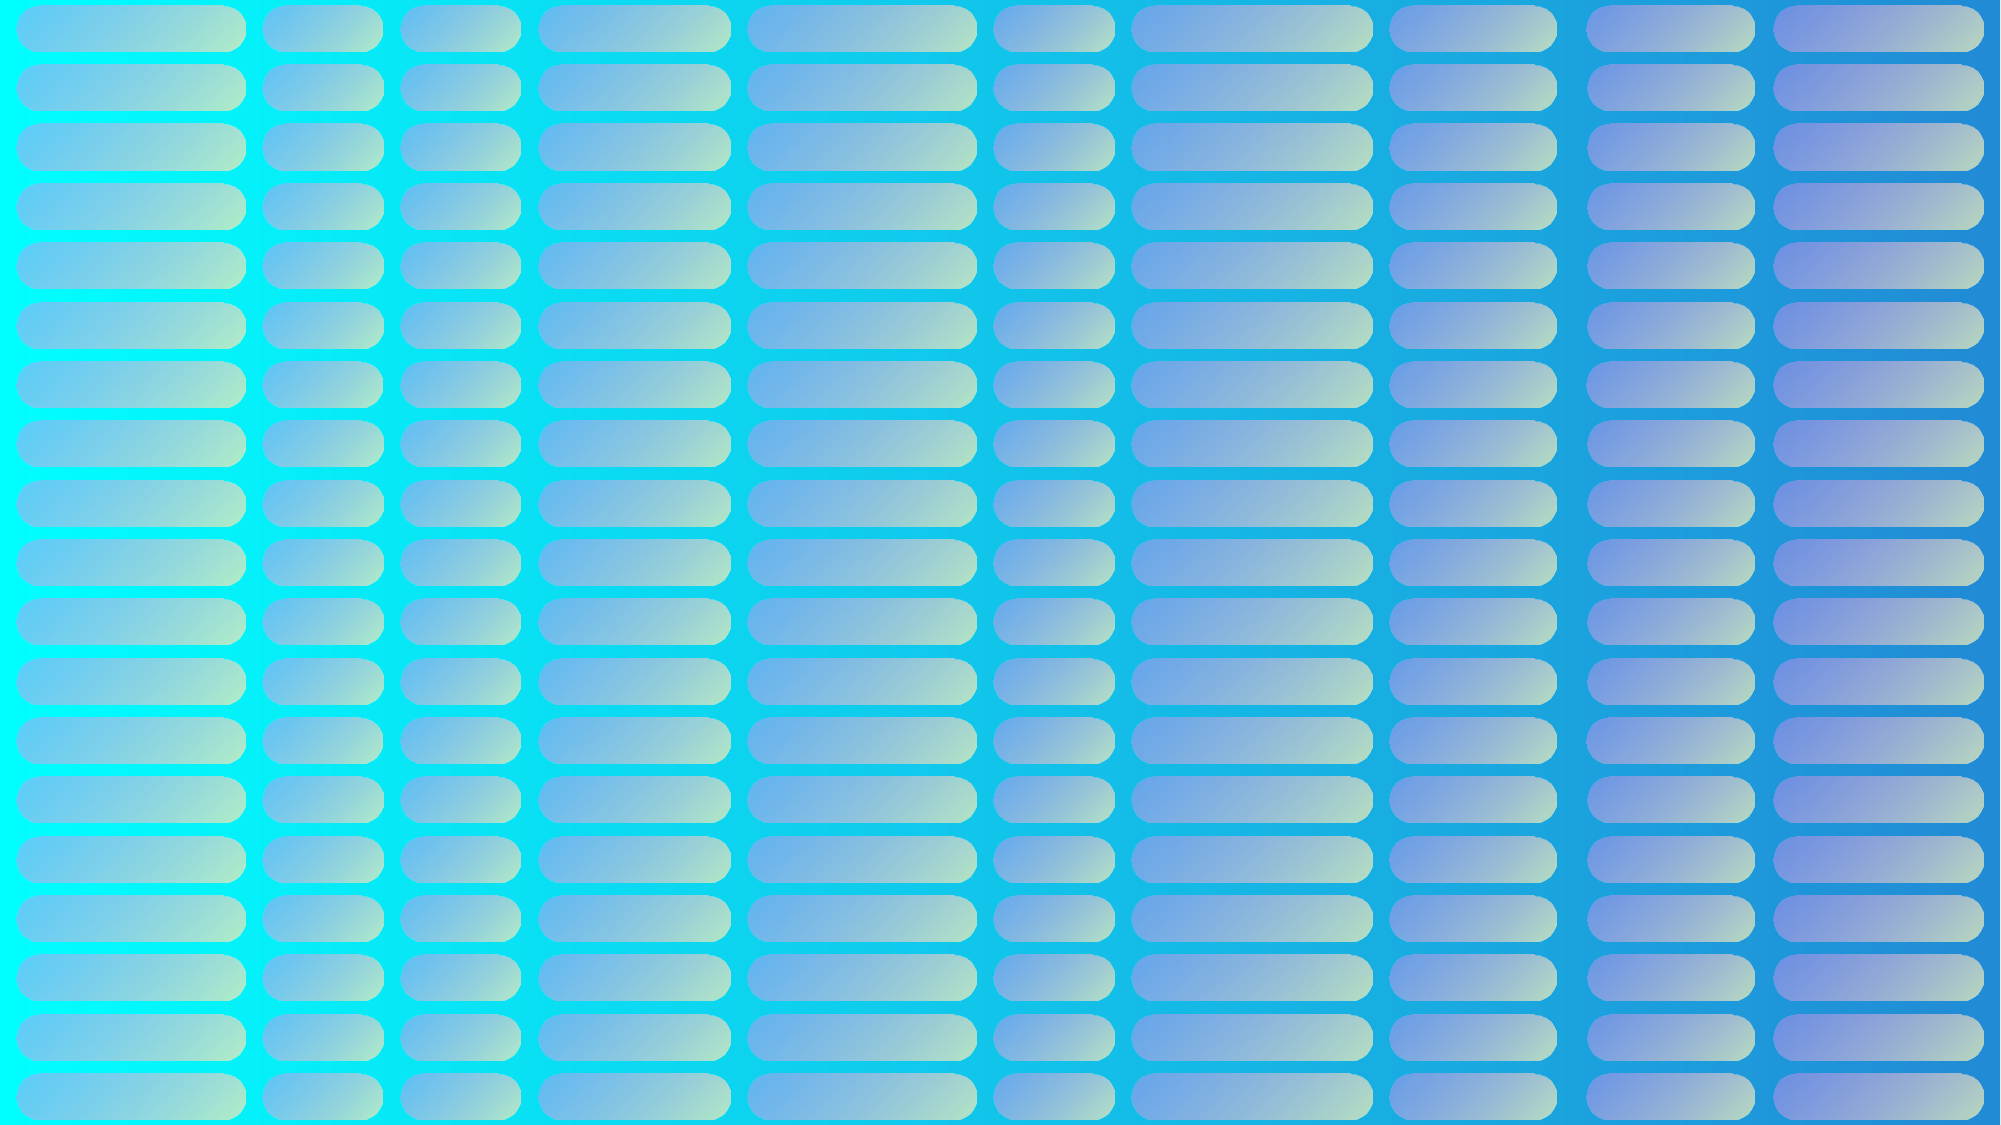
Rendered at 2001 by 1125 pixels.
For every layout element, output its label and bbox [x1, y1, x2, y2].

text_box [1131, 302, 1373, 349]
text_box [1875, 823, 1880, 836]
text_box [400, 1073, 521, 1120]
text_box [993, 5, 1115, 52]
text_box [400, 420, 521, 467]
picture [1089, 349, 1094, 361]
text_box [16, 539, 246, 586]
text_box [1587, 836, 1755, 883]
text_box [262, 183, 383, 230]
text_box [1773, 717, 1984, 764]
text_box [400, 480, 521, 527]
text_box [538, 717, 731, 764]
text_box [262, 658, 383, 705]
text_box [538, 658, 731, 705]
text_box [993, 717, 1115, 764]
text_box [1875, 1061, 1880, 1073]
text_box [1389, 123, 1557, 171]
text_box [538, 123, 731, 171]
text_box [400, 836, 521, 883]
text_box [538, 5, 731, 52]
text_box [16, 836, 246, 883]
text_box [747, 420, 977, 467]
picture [1089, 883, 1094, 895]
text_box [16, 183, 246, 230]
text_box [1586, 5, 1754, 52]
text_box [1131, 5, 1373, 52]
picture [1089, 705, 1094, 717]
text_box [1773, 242, 1984, 289]
text_box [400, 658, 521, 705]
text_box [262, 361, 383, 408]
text_box [1389, 598, 1557, 645]
text_box [1875, 705, 1880, 717]
picture [1089, 942, 1094, 954]
text_box [747, 302, 977, 349]
text_box [1131, 717, 1373, 764]
text_box [993, 598, 1115, 645]
text_box [747, 480, 977, 527]
text_box [538, 1073, 731, 1120]
text_box [747, 776, 977, 823]
text_box [1773, 1073, 1984, 1120]
text_box [16, 361, 246, 408]
text_box [1875, 645, 1880, 658]
text_box [747, 242, 977, 289]
text_box [538, 242, 731, 289]
text_box [1773, 658, 1984, 705]
text_box [262, 1073, 383, 1120]
picture [1089, 823, 1094, 836]
text_box [993, 64, 1115, 111]
text_box [262, 302, 383, 349]
text_box [538, 539, 731, 586]
text_box [16, 658, 246, 705]
text_box [1389, 954, 1557, 1001]
text_box [1773, 895, 1984, 942]
text_box [1131, 123, 1373, 171]
text_box [1773, 1014, 1984, 1061]
text_box [1389, 302, 1557, 349]
text_box [1587, 302, 1755, 349]
text_box [400, 717, 521, 764]
text_box [747, 123, 977, 171]
text_box [1587, 658, 1755, 705]
text_box [538, 302, 731, 349]
text_box [1875, 883, 1880, 895]
text_box [400, 598, 521, 645]
text_box [1587, 776, 1755, 823]
text_box [538, 183, 731, 230]
text_box [1773, 64, 1984, 111]
text_box [16, 242, 246, 289]
text_box [16, 123, 246, 171]
text_box [1389, 5, 1557, 52]
picture [1089, 467, 1094, 480]
text_box [747, 717, 977, 764]
text_box [400, 1014, 521, 1061]
text_box [16, 480, 246, 527]
text_box [747, 836, 977, 883]
text_box [1131, 658, 1373, 705]
picture [1089, 1001, 1094, 1014]
text_box [1389, 420, 1557, 467]
text_box [400, 183, 521, 230]
text_box [747, 361, 977, 408]
text_box [262, 123, 383, 171]
text_box [1131, 242, 1373, 289]
text_box [1131, 420, 1373, 467]
text_box [1389, 776, 1557, 823]
text_box [1389, 1073, 1557, 1120]
text_box [262, 836, 383, 883]
text_box [1773, 836, 1984, 883]
text_box [16, 302, 246, 349]
text_box [1875, 942, 1880, 954]
text_box [993, 361, 1115, 408]
text_box [993, 658, 1115, 705]
text_box [993, 183, 1115, 230]
text_box [16, 420, 246, 467]
text_box [1773, 361, 1984, 408]
text_box [1587, 480, 1755, 527]
text_box [262, 480, 383, 527]
text_box [747, 183, 977, 230]
text_box [400, 242, 521, 289]
text_box [993, 302, 1115, 349]
text_box [993, 420, 1115, 467]
text_box [1773, 480, 1984, 527]
text_box [1389, 1014, 1557, 1061]
text_box [1773, 598, 1984, 645]
text_box [1586, 361, 1754, 408]
text_box [1773, 420, 1984, 467]
text_box [747, 658, 977, 705]
text_box [747, 954, 977, 1001]
text_box [1389, 183, 1557, 230]
text_box [1131, 361, 1373, 408]
text_box [1875, 111, 1880, 123]
text_box [538, 480, 731, 527]
picture [1089, 111, 1094, 124]
text_box [993, 836, 1115, 883]
text_box [1587, 1014, 1755, 1061]
text_box [538, 895, 731, 942]
text_box [1587, 539, 1755, 586]
text_box [1773, 302, 1984, 349]
text_box [1875, 289, 1880, 302]
text_box [16, 598, 246, 645]
text_box [1131, 895, 1373, 942]
text_box [1389, 539, 1557, 586]
text_box [993, 480, 1115, 527]
text_box [1131, 776, 1373, 823]
text_box [1875, 171, 1880, 183]
text_box [993, 539, 1115, 586]
text_box [1587, 242, 1755, 289]
text_box [993, 242, 1115, 289]
text_box [1773, 123, 1984, 171]
text_box [400, 776, 521, 823]
text_box [400, 5, 521, 52]
text_box [400, 123, 521, 171]
text_box [1389, 361, 1557, 408]
text_box [1773, 776, 1984, 823]
text_box [538, 598, 731, 645]
text_box [262, 776, 383, 823]
text_box [262, 64, 383, 111]
text_box [1131, 1014, 1373, 1061]
text_box [16, 1014, 246, 1061]
text_box [1587, 420, 1755, 467]
text_box [1875, 527, 1880, 539]
text_box [262, 539, 383, 586]
text_box [993, 776, 1115, 823]
text_box [16, 895, 246, 942]
picture [1089, 645, 1094, 658]
text_box [1131, 64, 1373, 111]
picture [1089, 1061, 1094, 1073]
text_box [1875, 349, 1880, 361]
text_box [1131, 954, 1373, 1001]
picture [1089, 52, 1094, 64]
text_box [262, 242, 383, 289]
text_box [1586, 1073, 1754, 1120]
text_box [262, 954, 383, 1001]
text_box [993, 954, 1115, 1001]
text_box [1773, 183, 1984, 230]
text_box [1587, 183, 1755, 230]
text_box [400, 539, 521, 586]
text_box [747, 5, 977, 52]
text_box [538, 1014, 731, 1061]
text_box [16, 5, 246, 52]
text_box [1131, 598, 1373, 645]
text_box [262, 1014, 383, 1061]
text_box [1389, 717, 1557, 764]
text_box [16, 717, 246, 764]
picture [1089, 289, 1094, 302]
text_box [1875, 52, 1880, 64]
text_box [16, 64, 246, 111]
text_box [400, 64, 521, 111]
text_box [1773, 539, 1984, 586]
text_box [538, 420, 731, 467]
text_box [16, 954, 246, 1001]
text_box [1587, 598, 1755, 645]
text_box [262, 598, 383, 645]
text_box [1389, 480, 1557, 527]
text_box [538, 361, 731, 408]
text_box [993, 1014, 1115, 1061]
text_box [538, 836, 731, 883]
text_box [1875, 467, 1880, 480]
text_box [400, 302, 521, 349]
text_box [747, 1014, 977, 1061]
text_box [1773, 5, 1984, 52]
text_box [538, 954, 731, 1001]
picture [1089, 527, 1094, 539]
text_box [1587, 895, 1755, 942]
text_box [1389, 836, 1557, 883]
text_box [16, 1073, 246, 1120]
picture [1089, 408, 1094, 420]
text_box [1875, 586, 1880, 598]
text_box [1389, 242, 1557, 289]
text_box [16, 776, 246, 823]
text_box [400, 954, 521, 1001]
text_box [1587, 954, 1755, 1001]
text_box [993, 123, 1115, 171]
picture [1089, 586, 1094, 598]
text_box [262, 895, 383, 942]
text_box [1773, 954, 1984, 1001]
text_box [400, 361, 521, 408]
text_box [1586, 717, 1754, 764]
text_box [262, 5, 383, 52]
text_box [1875, 764, 1880, 776]
text_box [993, 895, 1115, 942]
picture [1089, 230, 1094, 242]
text_box [1875, 1001, 1880, 1014]
text_box [747, 895, 977, 942]
text_box [538, 776, 731, 823]
text_box [747, 539, 977, 586]
text_box [1131, 1073, 1373, 1120]
text_box [1131, 836, 1373, 883]
text_box [1131, 539, 1373, 586]
text_box [1587, 64, 1755, 111]
text_box [400, 895, 521, 942]
picture [1089, 171, 1094, 183]
text_box [1131, 480, 1373, 527]
text_box [1389, 895, 1557, 942]
text_box [1587, 123, 1755, 171]
text_box [747, 64, 977, 111]
text_box [1875, 408, 1880, 420]
text_box [1389, 64, 1557, 111]
text_box [747, 598, 977, 645]
text_box [1131, 183, 1373, 230]
text_box [538, 64, 731, 111]
text_box [262, 717, 383, 764]
text_box [1875, 230, 1880, 242]
text_box [993, 1073, 1115, 1120]
text_box [1389, 658, 1557, 705]
text_box [747, 1073, 977, 1120]
picture [1089, 764, 1094, 776]
text_box [262, 420, 383, 467]
